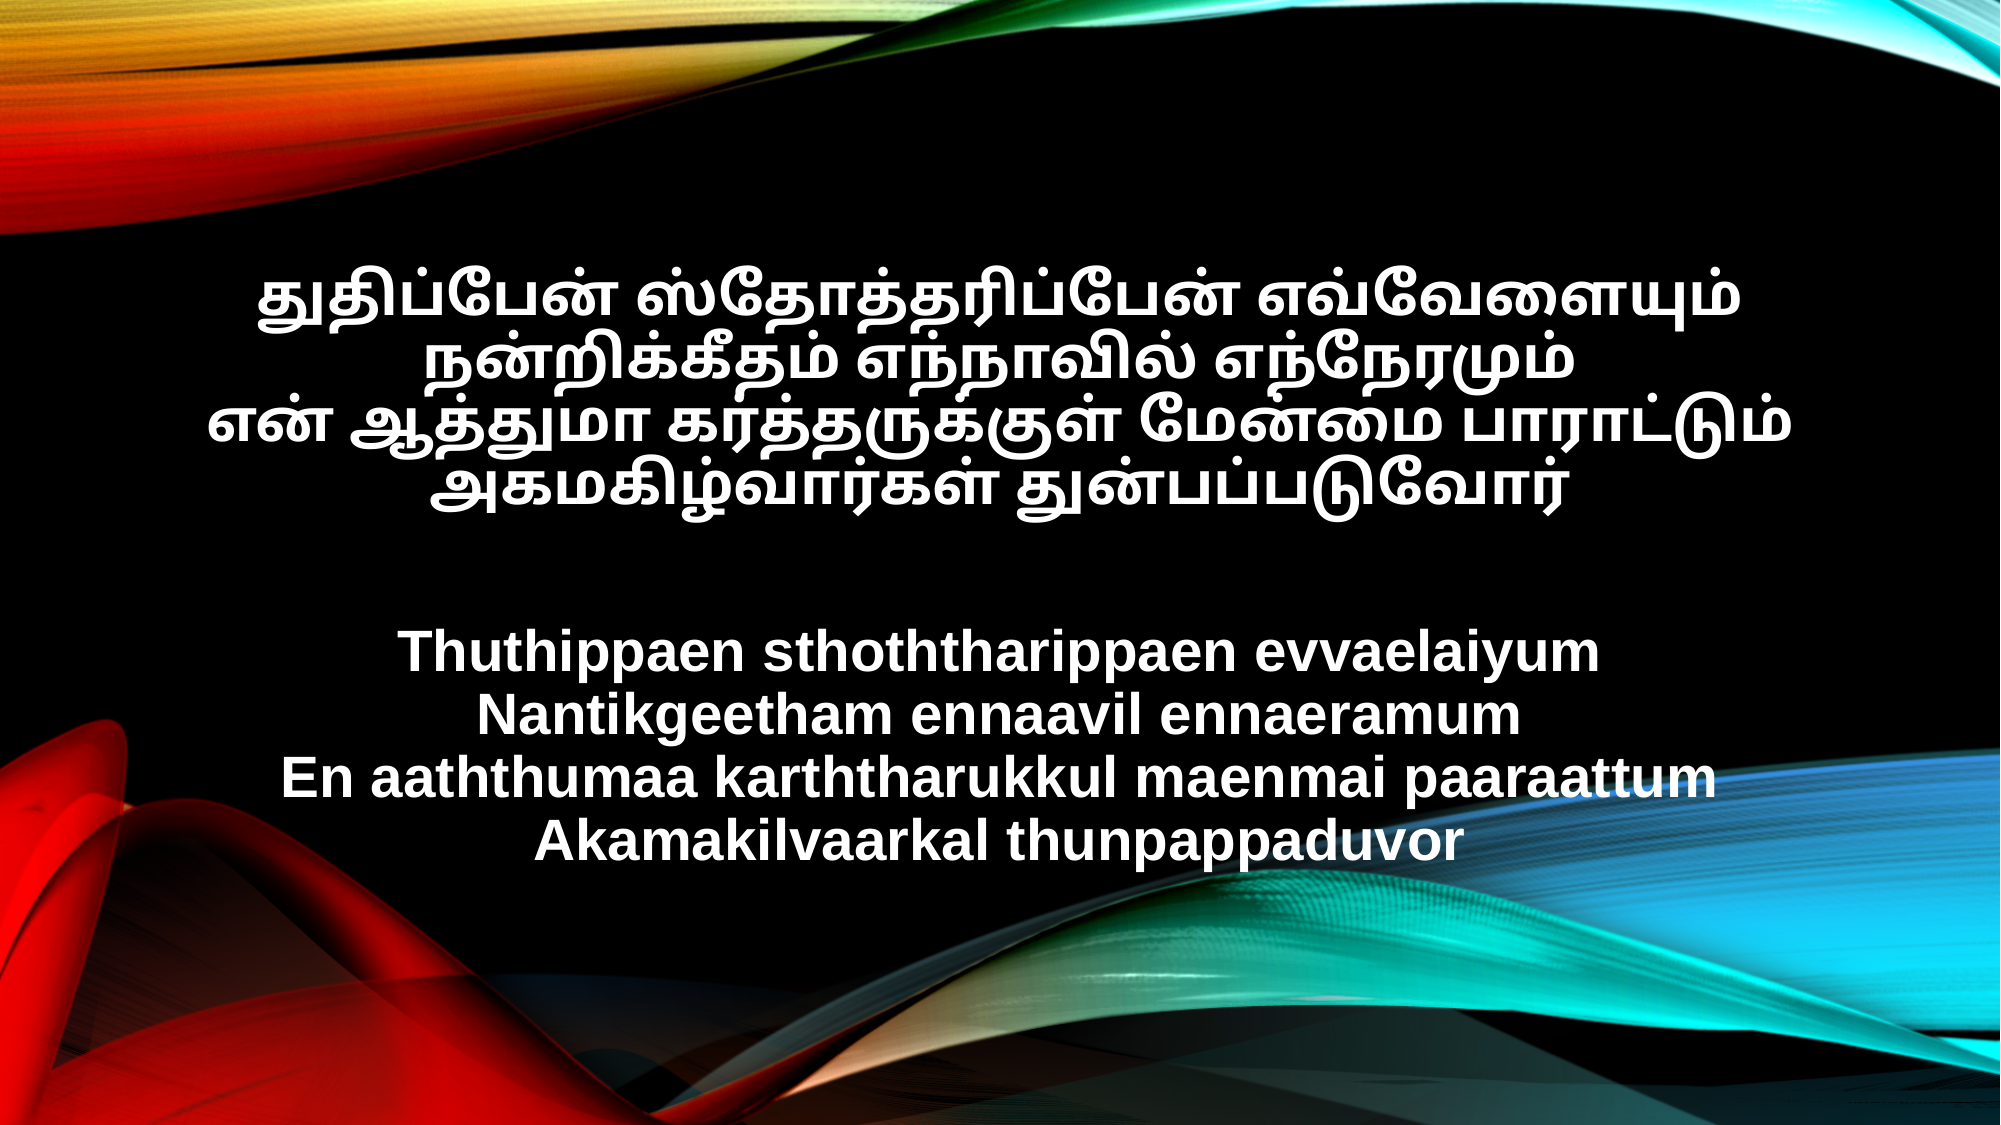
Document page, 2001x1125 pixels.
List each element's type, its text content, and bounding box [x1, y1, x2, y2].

subtitle துதிப்பேன் ஸ்தோத்தரிப்பேன் எவ்வேளையும் நன்றிக்கீதம் எந்நாவில் எந்நேரமும் என் ஆத்துமா கர்த்தருக்குள் மேன்மை பாராட்டும் அகமகிழ்வார்கள் துன்பப்படுவோர் Thuthippaen sthoththarippaen evvaelaiyum Nantikgeetham ennaavil ennaeramum En aaththumaa karththarukkul maenmai paaraattum Akamakilvaarkal thunpappaduvor [0, 0, 2000, 1125]
